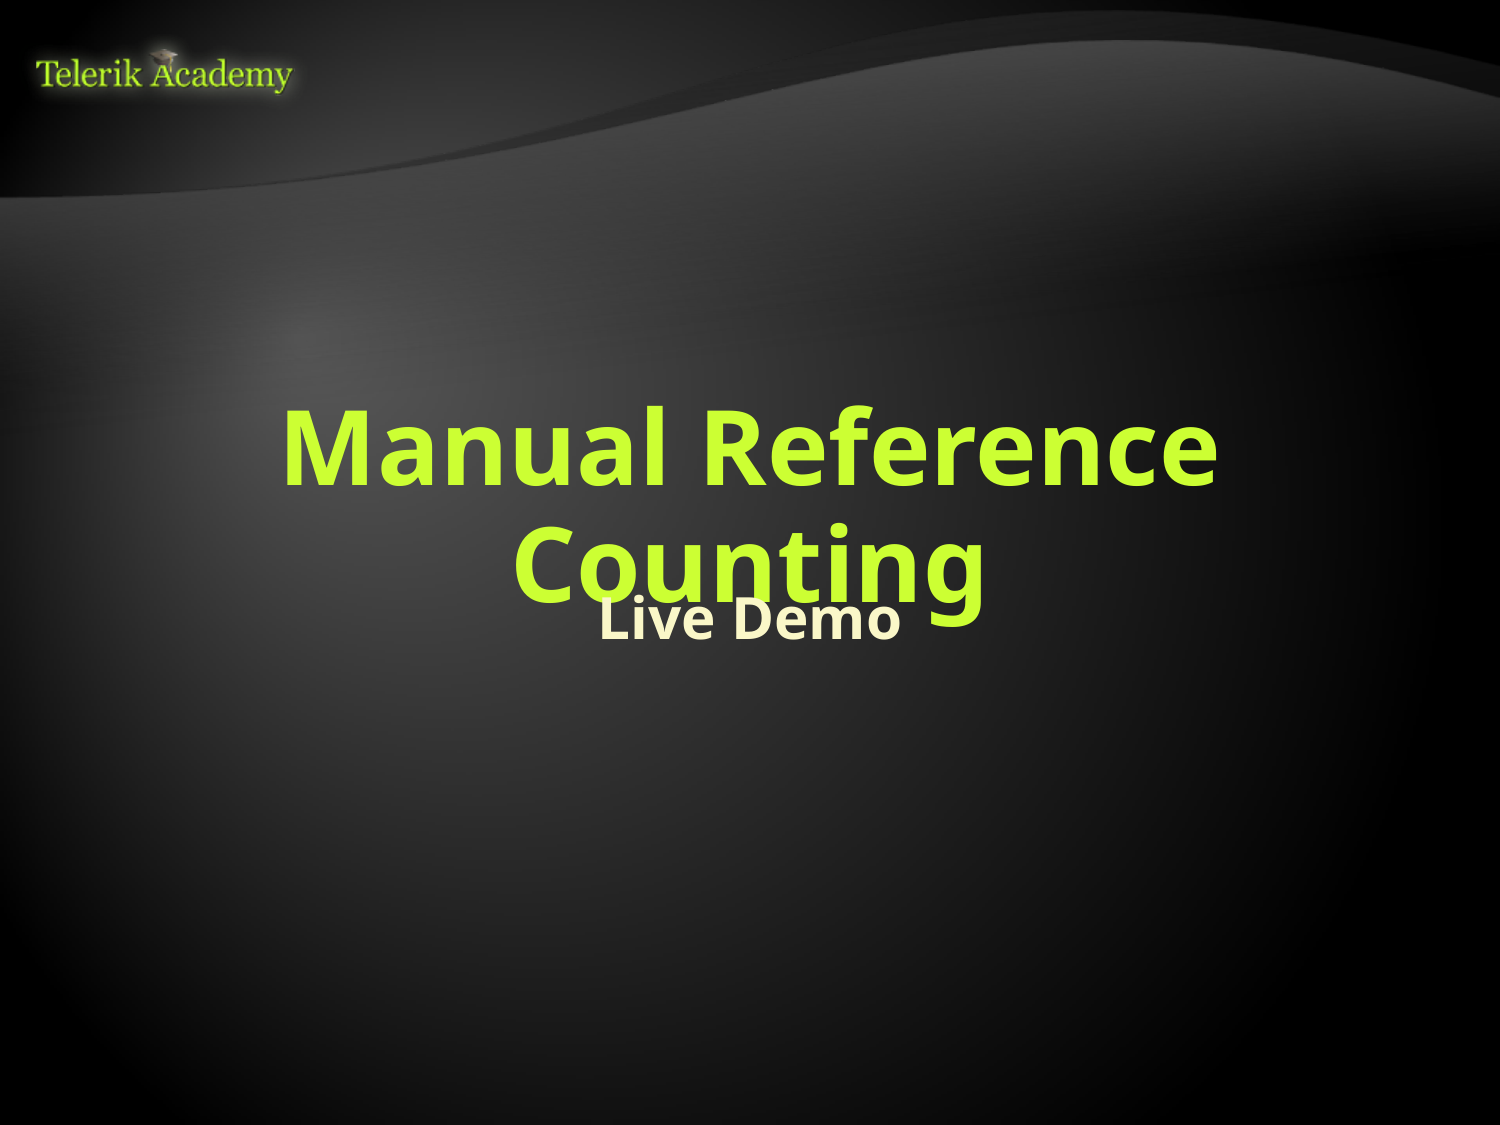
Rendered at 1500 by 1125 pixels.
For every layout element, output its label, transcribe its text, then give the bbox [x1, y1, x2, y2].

title Manual Reference Counting [99, 450, 1400, 563]
subtitle Live Demo [99, 569, 1400, 663]
picture [0, 0, 1500, 1125]
